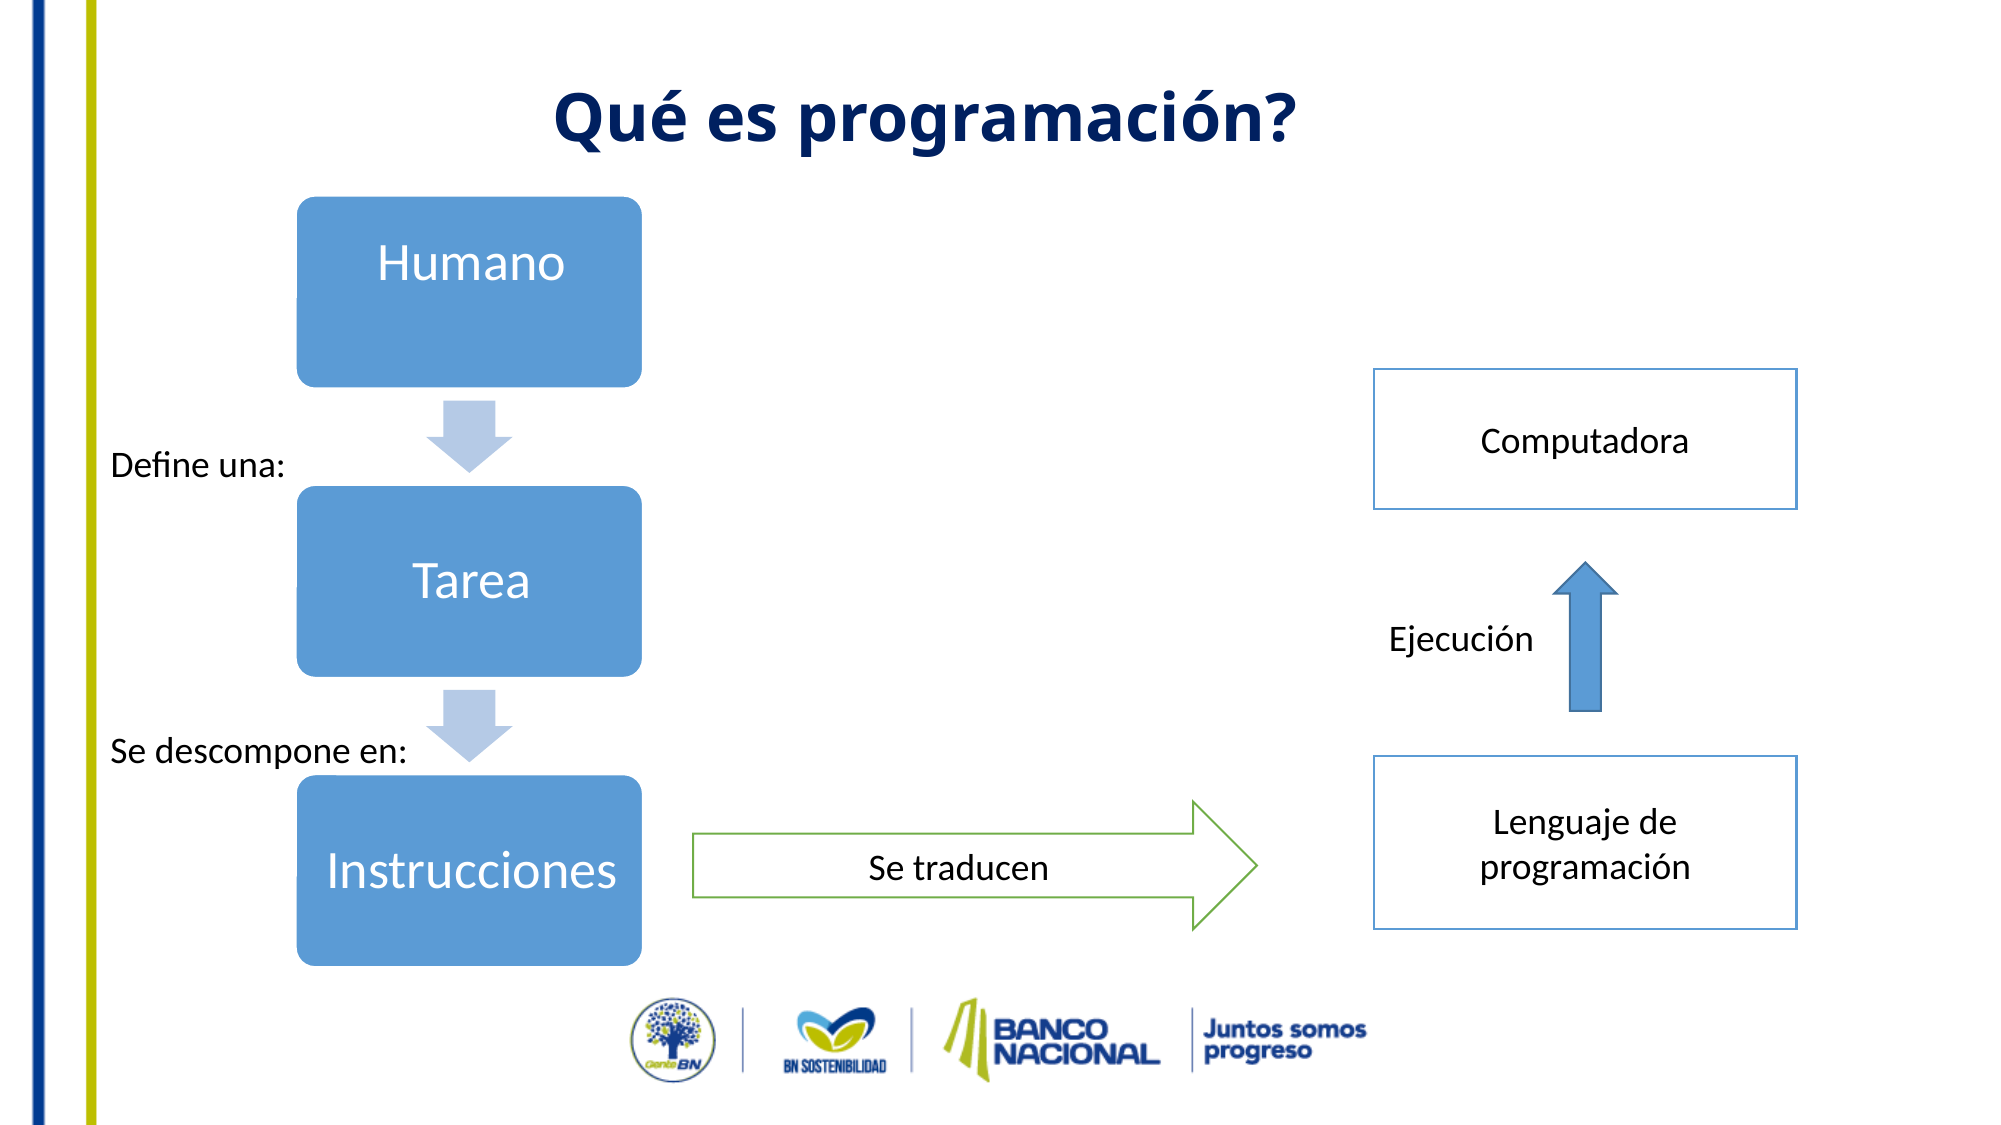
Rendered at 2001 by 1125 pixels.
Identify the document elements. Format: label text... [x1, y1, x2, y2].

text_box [175, 195, 764, 968]
text_box Lenguaje de programación [1373, 755, 1798, 930]
text_box Computadora [1373, 368, 1798, 510]
text_box Se descompone en: [95, 718, 175, 779]
text_box Se traducen [764, 799, 1259, 932]
title Qué es programación? [426, 5, 1424, 224]
text_box [1551, 561, 1619, 712]
picture [0, 0, 2000, 1125]
text_box Ejecución [1374, 606, 1577, 666]
text_box Define una: [95, 432, 175, 492]
